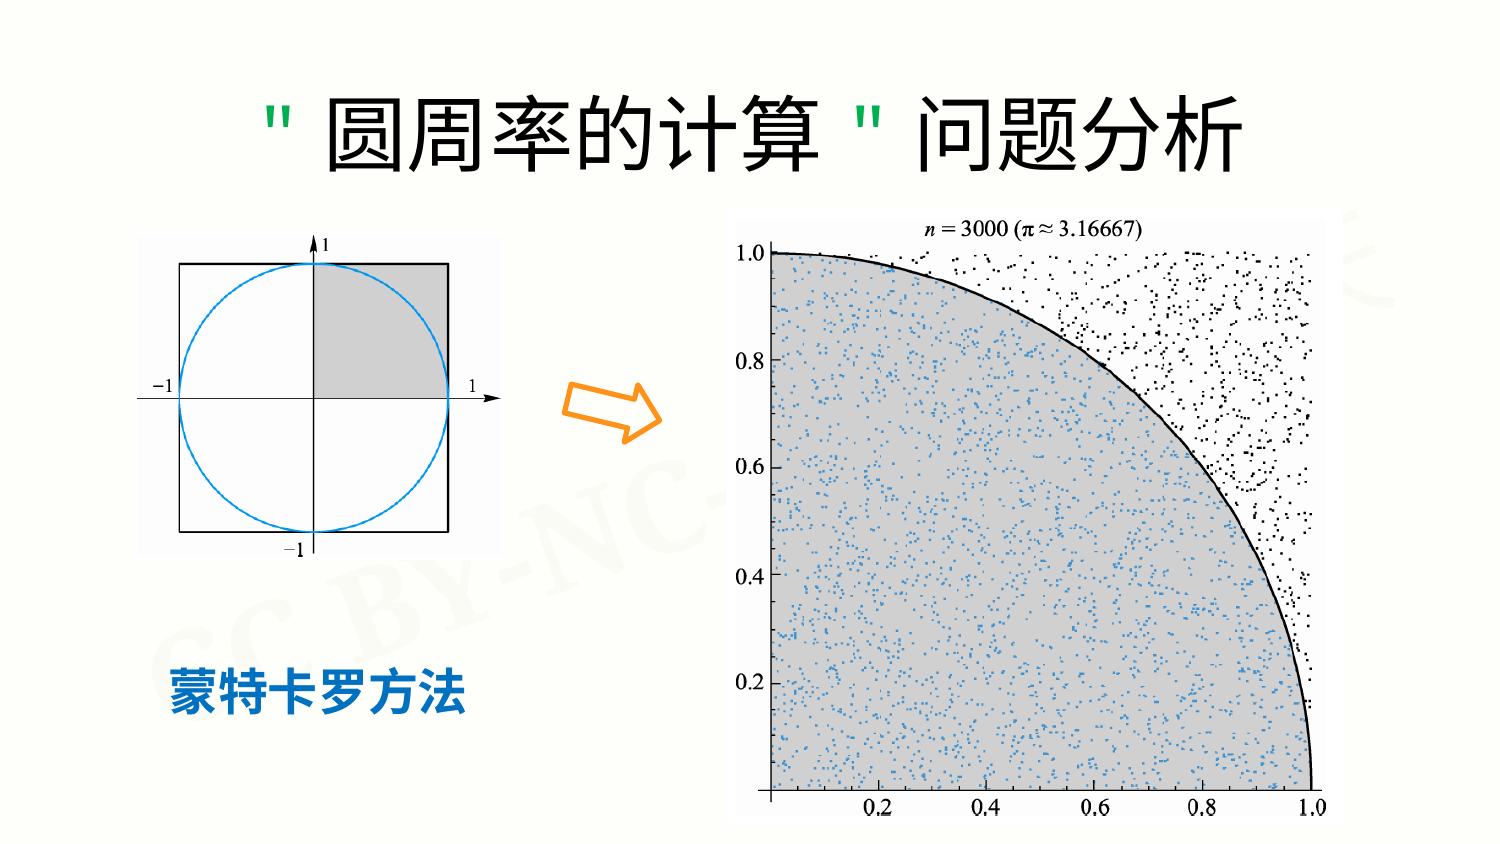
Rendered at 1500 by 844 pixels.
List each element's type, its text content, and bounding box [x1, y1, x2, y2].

picture [134, 232, 502, 560]
picture [726, 210, 1344, 824]
text_box "圆周率的计算"问题分析 [0, 79, 1500, 211]
text_box [564, 384, 660, 443]
text_box 蒙特卡罗方法 [40, 622, 596, 728]
